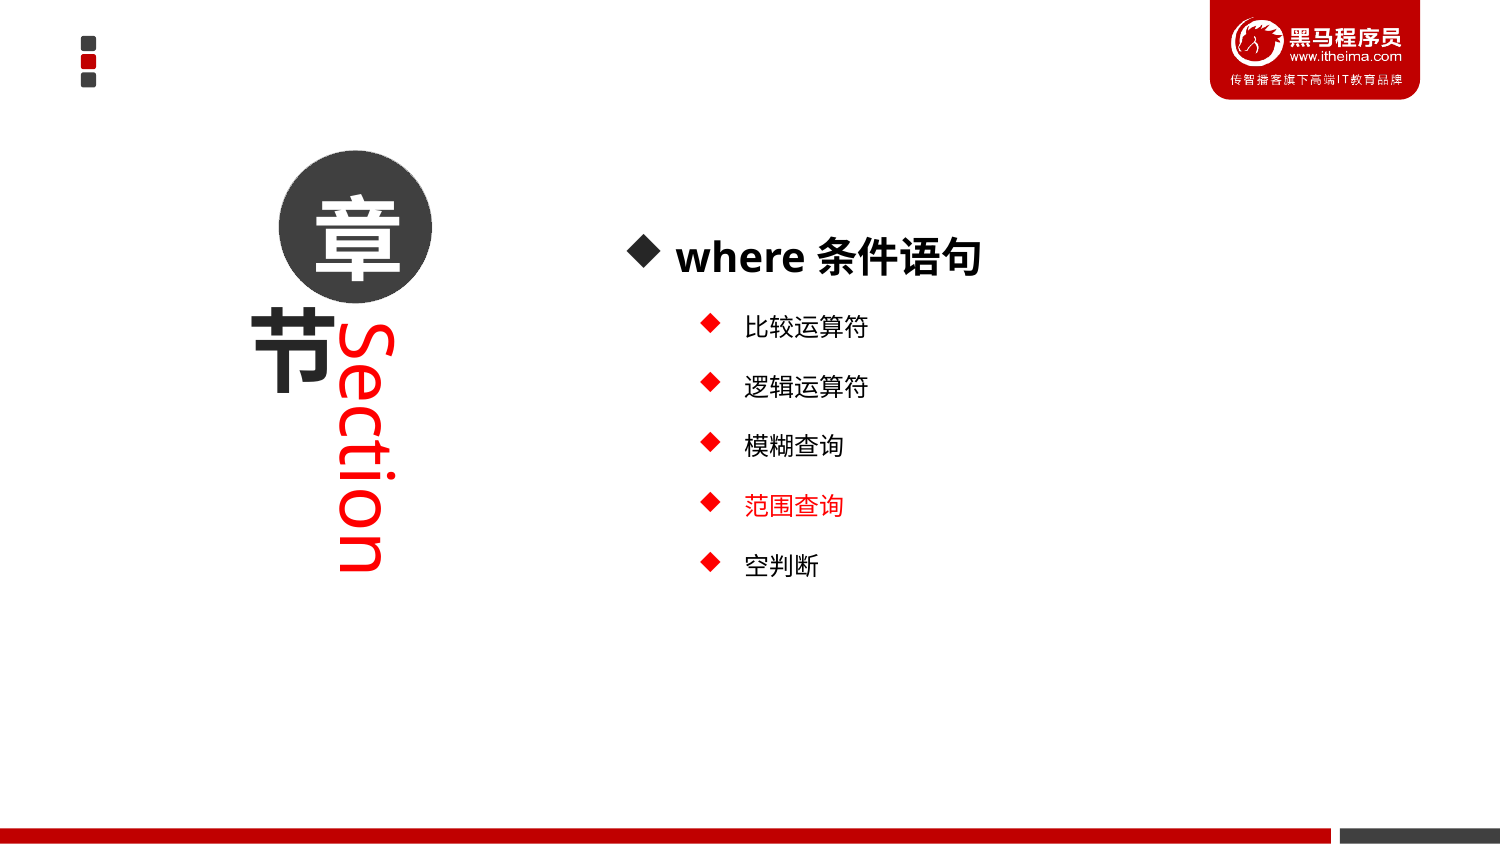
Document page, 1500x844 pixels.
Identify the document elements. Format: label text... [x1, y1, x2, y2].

text_box 章 [278, 150, 433, 304]
picture [1212, 8, 1421, 94]
text_box 节 [218, 288, 339, 410]
text_box where条件语句 比较运算符 逻辑运算符 模糊查询 范围查询 空判断 [608, 173, 1317, 648]
text_box Section [321, 314, 427, 749]
